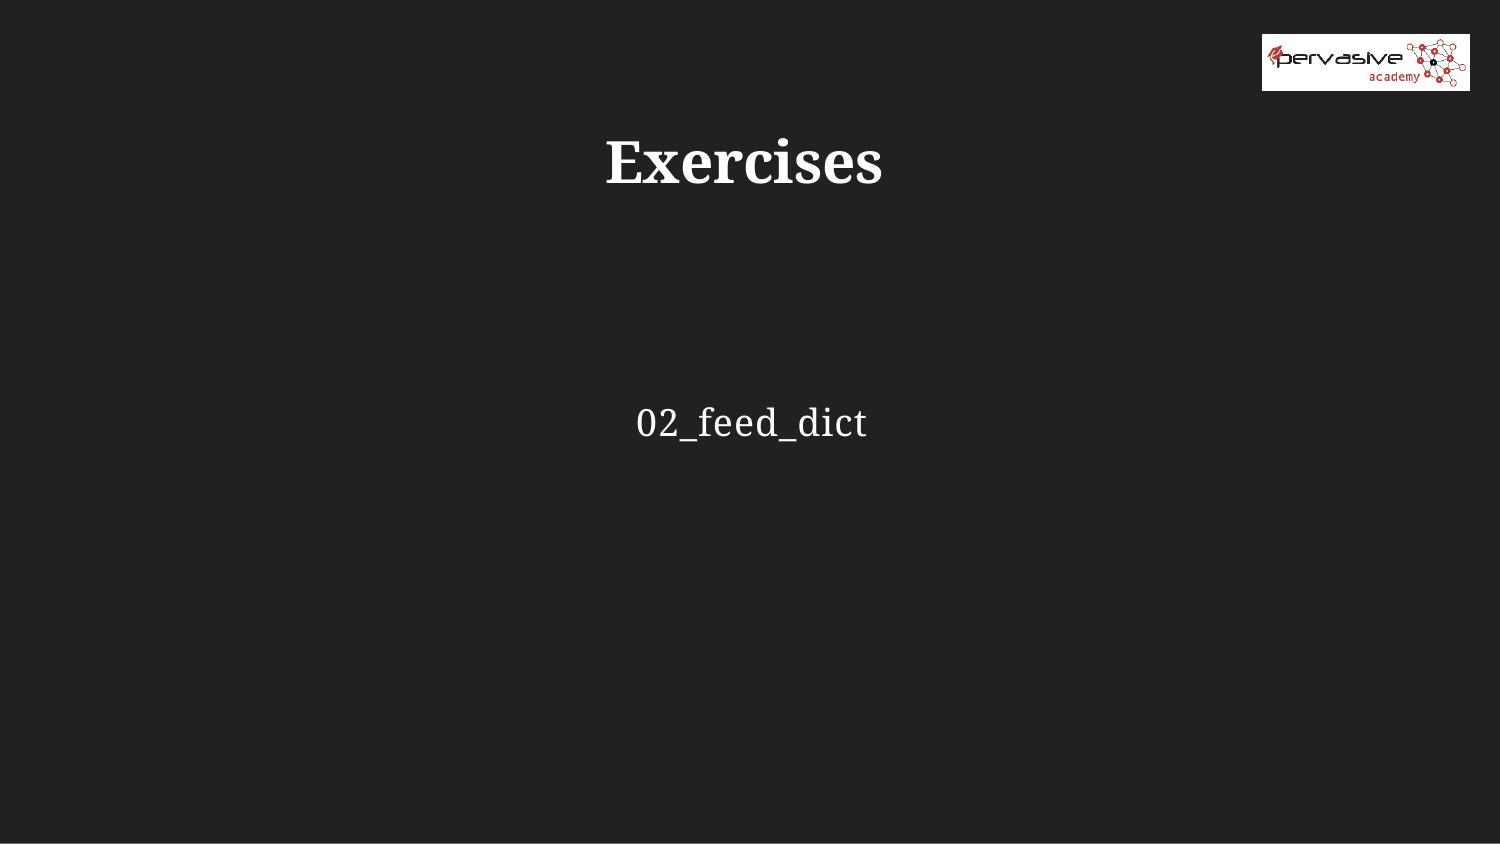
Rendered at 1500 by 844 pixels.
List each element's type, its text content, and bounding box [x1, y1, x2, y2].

text_box Exercises [94, 123, 1408, 196]
text_box 02_feed_dict [501, 397, 1000, 445]
picture [1262, 34, 1470, 91]
